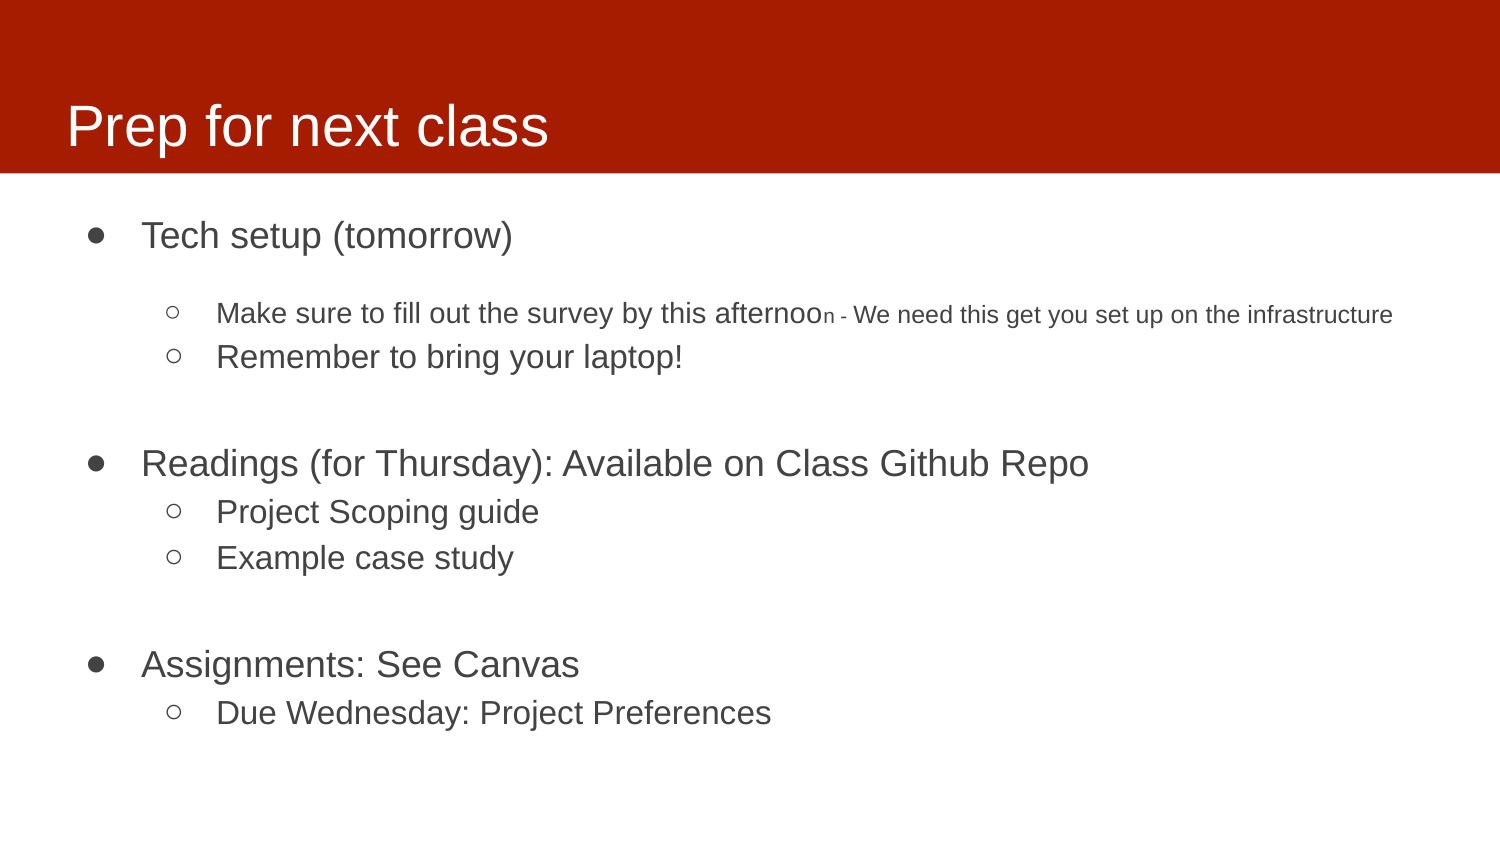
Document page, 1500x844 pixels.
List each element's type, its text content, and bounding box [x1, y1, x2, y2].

title Prep for next class [51, 72, 1449, 167]
list Tech setup (tomorrow) Make sure to fill out the survey by this afternoon - We need this get you set up on the infrastructure Remember to bring your laptop! Readings (for Thursday): Available on Class Github Repo Project Scoping guide Example case study Assignments: See Canvas Due Wednesday: Project Preferences [51, 189, 1449, 750]
